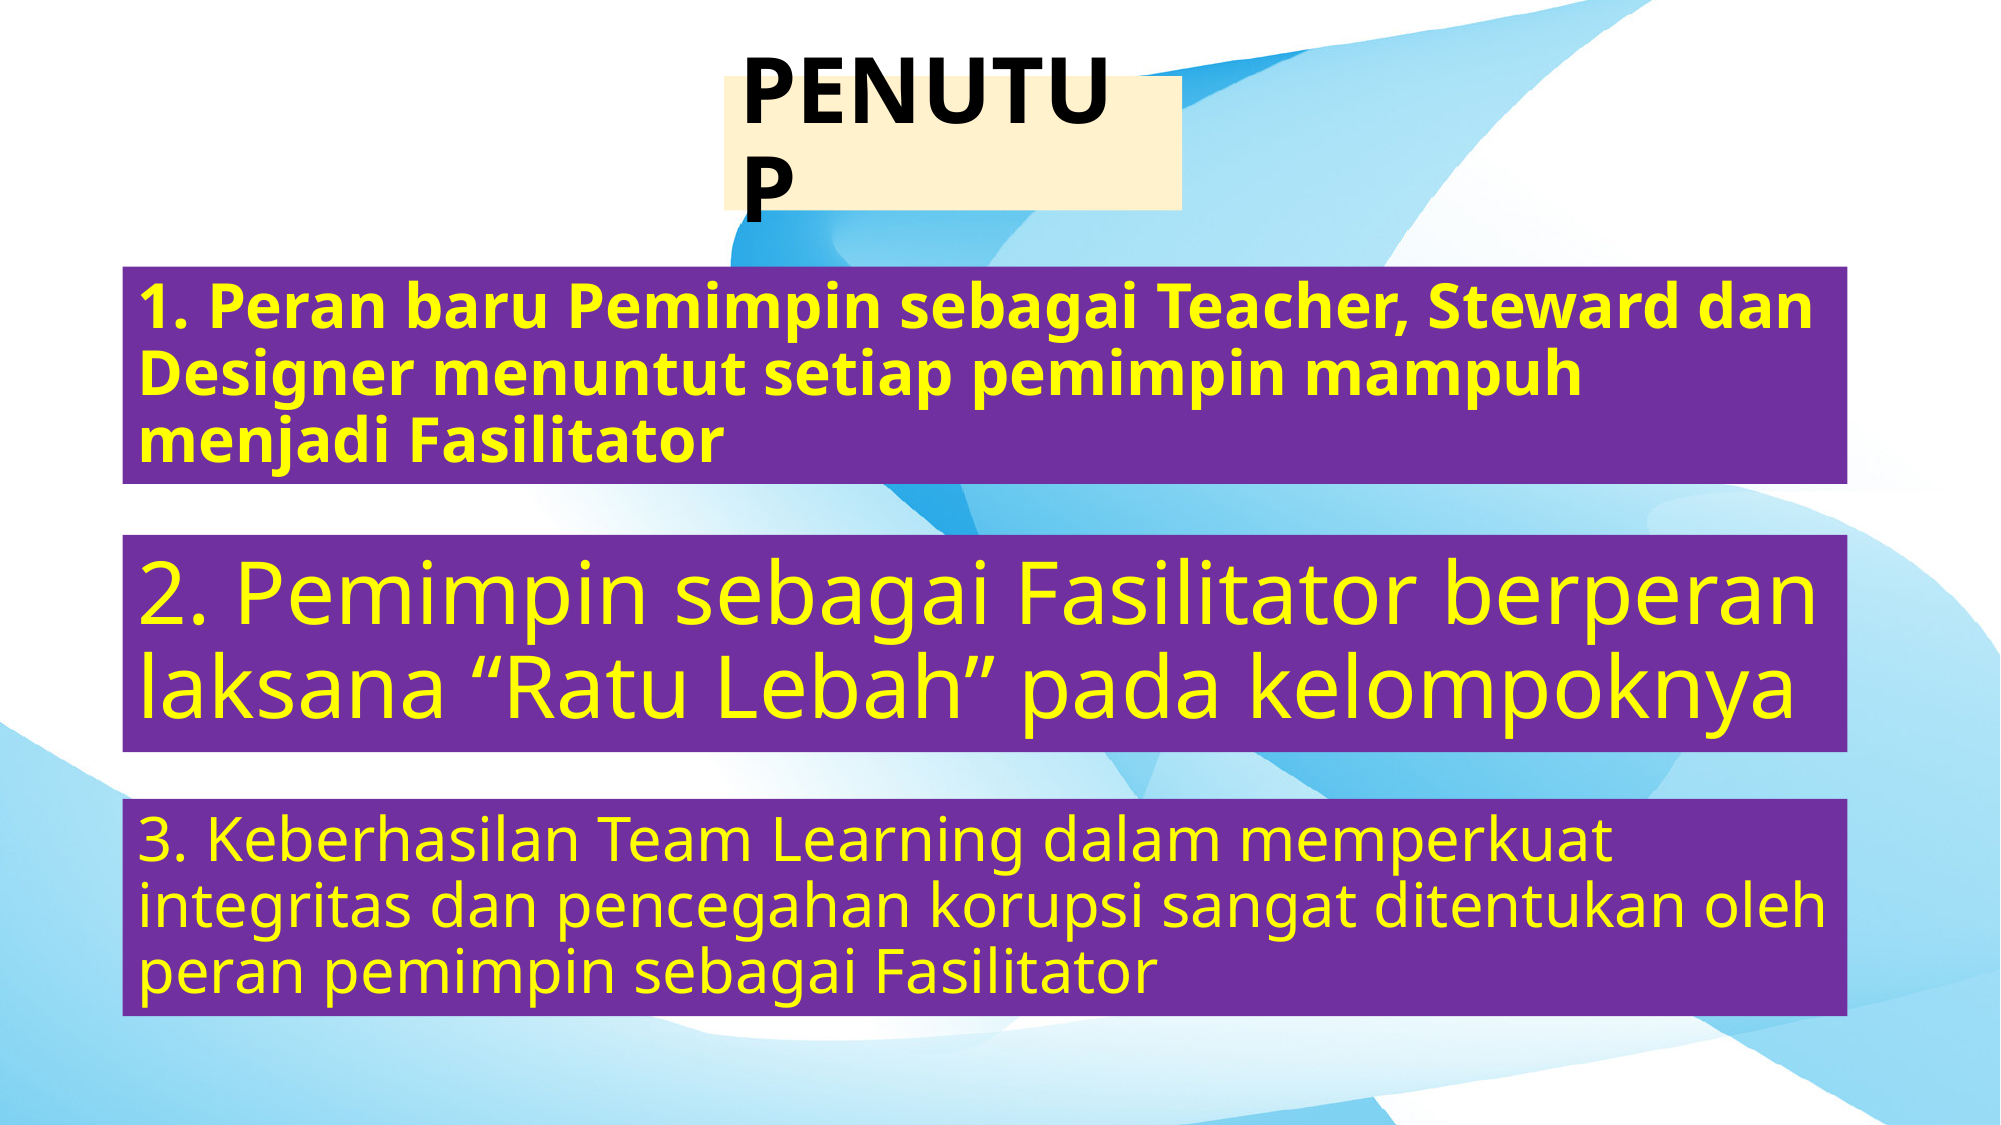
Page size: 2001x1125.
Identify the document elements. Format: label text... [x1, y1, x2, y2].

title PENUTUP [724, 76, 1183, 211]
text_box 3. Keberhasilan Team Learning dalam memperkuat integritas dan pencegahan korupsi sangat ditentukan oleh peran pemimpin sebagai Fasilitator [122, 798, 1848, 1017]
picture [0, 0, 2001, 1125]
text_box 2. Pemimpin sebagai Fasilitator berperan laksana “Ratu Lebah” pada kelompoknya [122, 534, 1848, 753]
text_box 1. Peran baru Pemimpin sebagai Teacher, Steward dan Designer menuntut setiap pemimpin mampuh menjadi Fasilitator [122, 266, 1848, 484]
